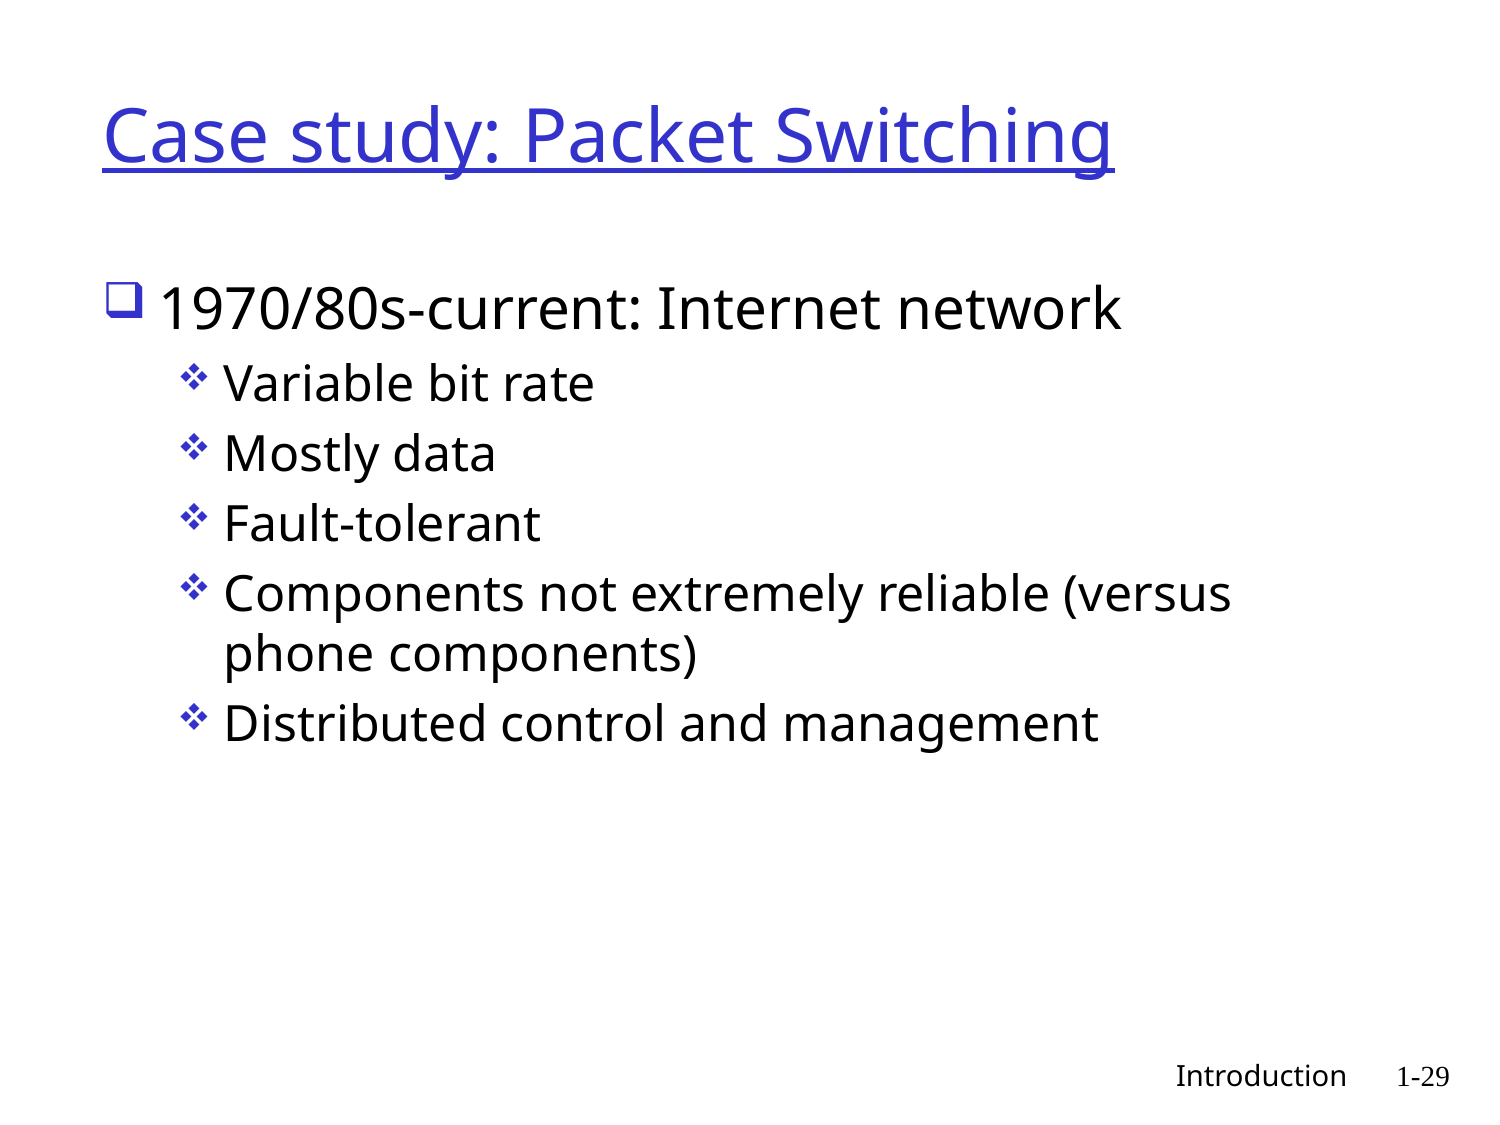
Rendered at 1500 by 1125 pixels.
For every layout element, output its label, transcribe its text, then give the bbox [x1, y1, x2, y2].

title Case study: Packet Switching [87, 37, 1363, 226]
footer Introduction [887, 1049, 1362, 1125]
slide_number 1-29 [1362, 1049, 1466, 1125]
list 1970/80s-current: Internet network Variable bit rate Mostly data Fault-tolerant Components not extremely reliable (versus phone components) Distributed control and management [87, 262, 1363, 1026]
